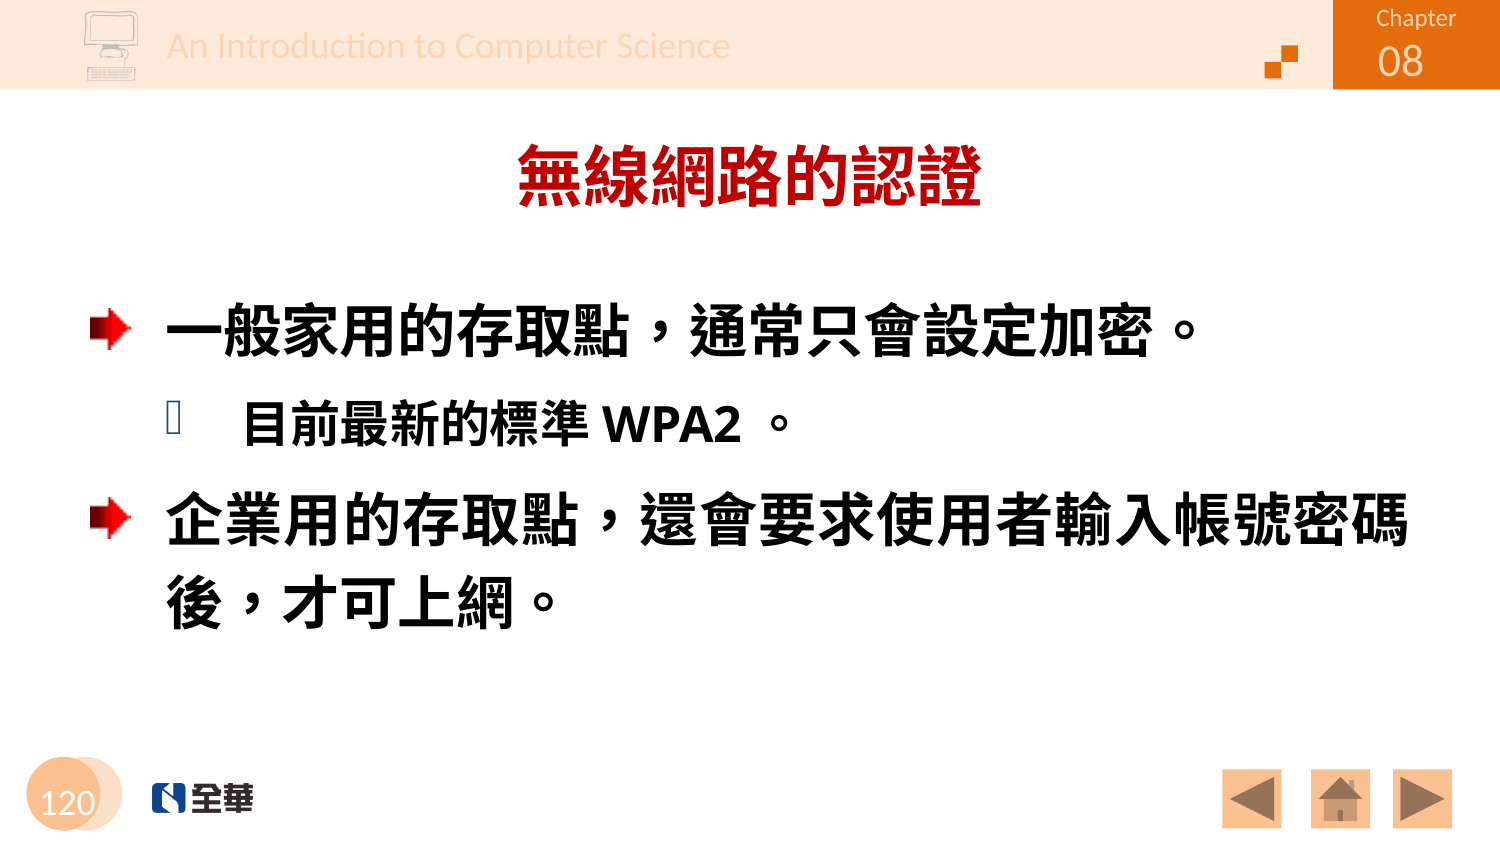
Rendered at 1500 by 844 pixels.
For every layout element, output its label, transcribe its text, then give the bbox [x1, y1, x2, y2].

picture [90, 497, 131, 539]
picture [90, 308, 131, 350]
picture [84, 11, 138, 81]
picture [152, 783, 253, 813]
title 無線網路的認證 [75, 104, 1425, 245]
list 一般家用的存取點，通常只會設定加密。 目前最新的標準WPA2。 企業用的存取點，還會要求使用者輸入帳號密碼後，才可上網。 [75, 272, 1425, 754]
